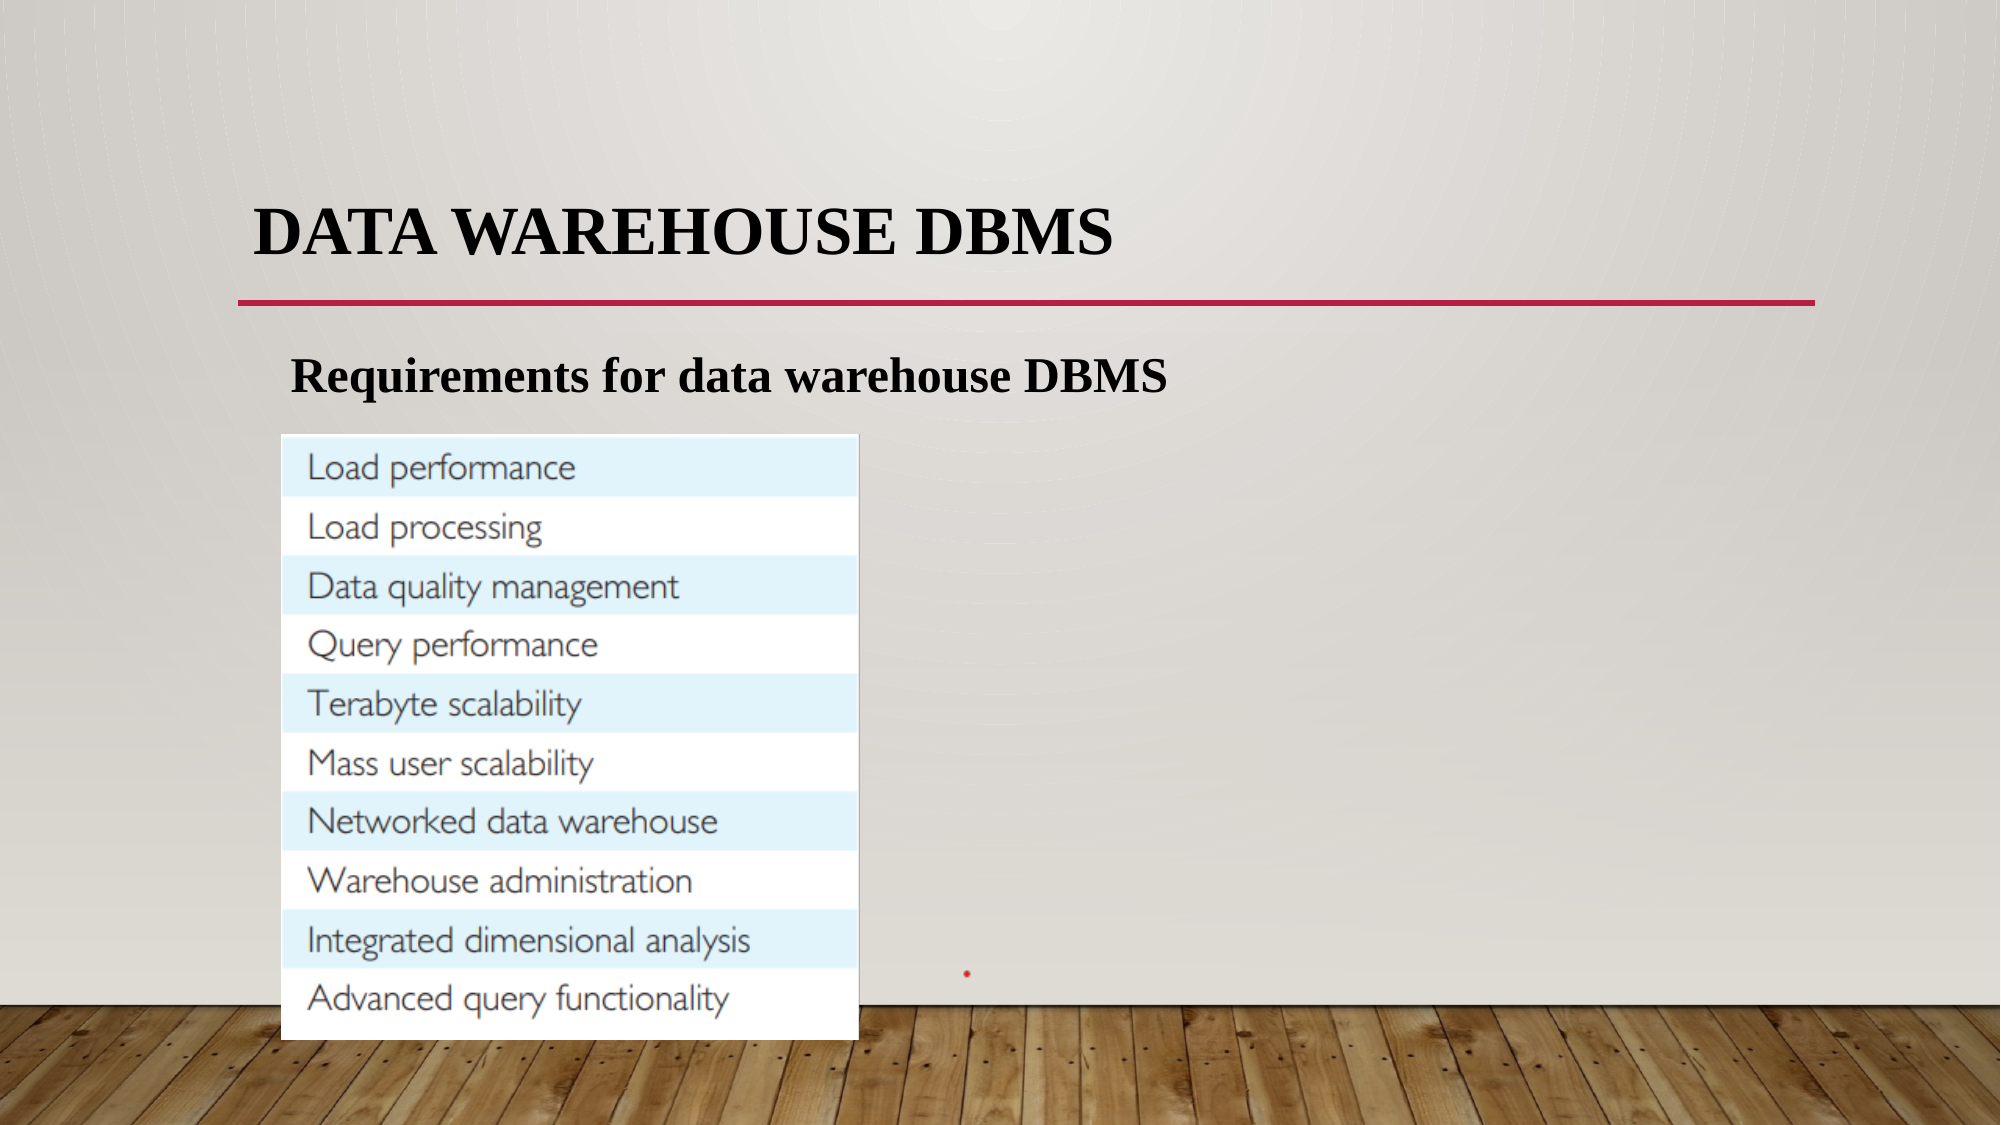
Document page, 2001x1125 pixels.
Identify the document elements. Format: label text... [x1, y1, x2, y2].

title Data Warehouse DBMS [238, 187, 1814, 330]
picture [0, 434, 2000, 1125]
list Requirements for data warehouse DBMS [238, 330, 1814, 897]
